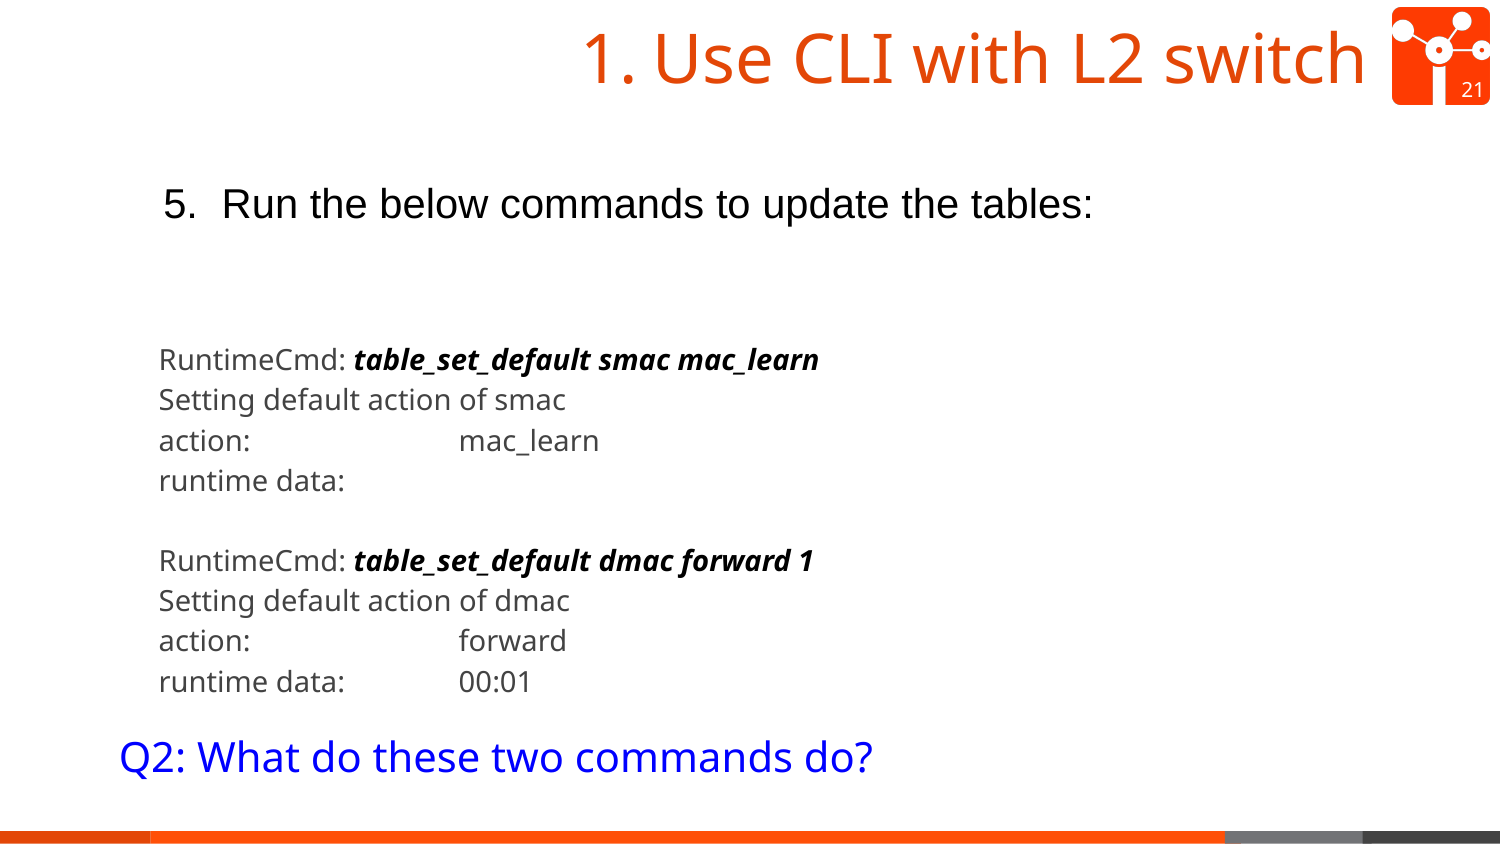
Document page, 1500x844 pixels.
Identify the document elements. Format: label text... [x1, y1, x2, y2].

text_box Q2: What do these two commands do? [103, 699, 1490, 812]
picture [1392, 7, 1490, 105]
slide_number ‹#› [1434, 74, 1500, 109]
text_box RuntimeCmd: table_set_default smac mac_learn Setting default action of smac action: mac_learn runtime data: RuntimeCmd: table_set_default dmac forward 1 Setting default action of dmac action: forward runtime data: 00:01 [143, 321, 1274, 699]
text_box Run the below commands to update the tables: [131, 161, 1472, 286]
title Use CLI with L2 switch [8, 0, 1384, 112]
